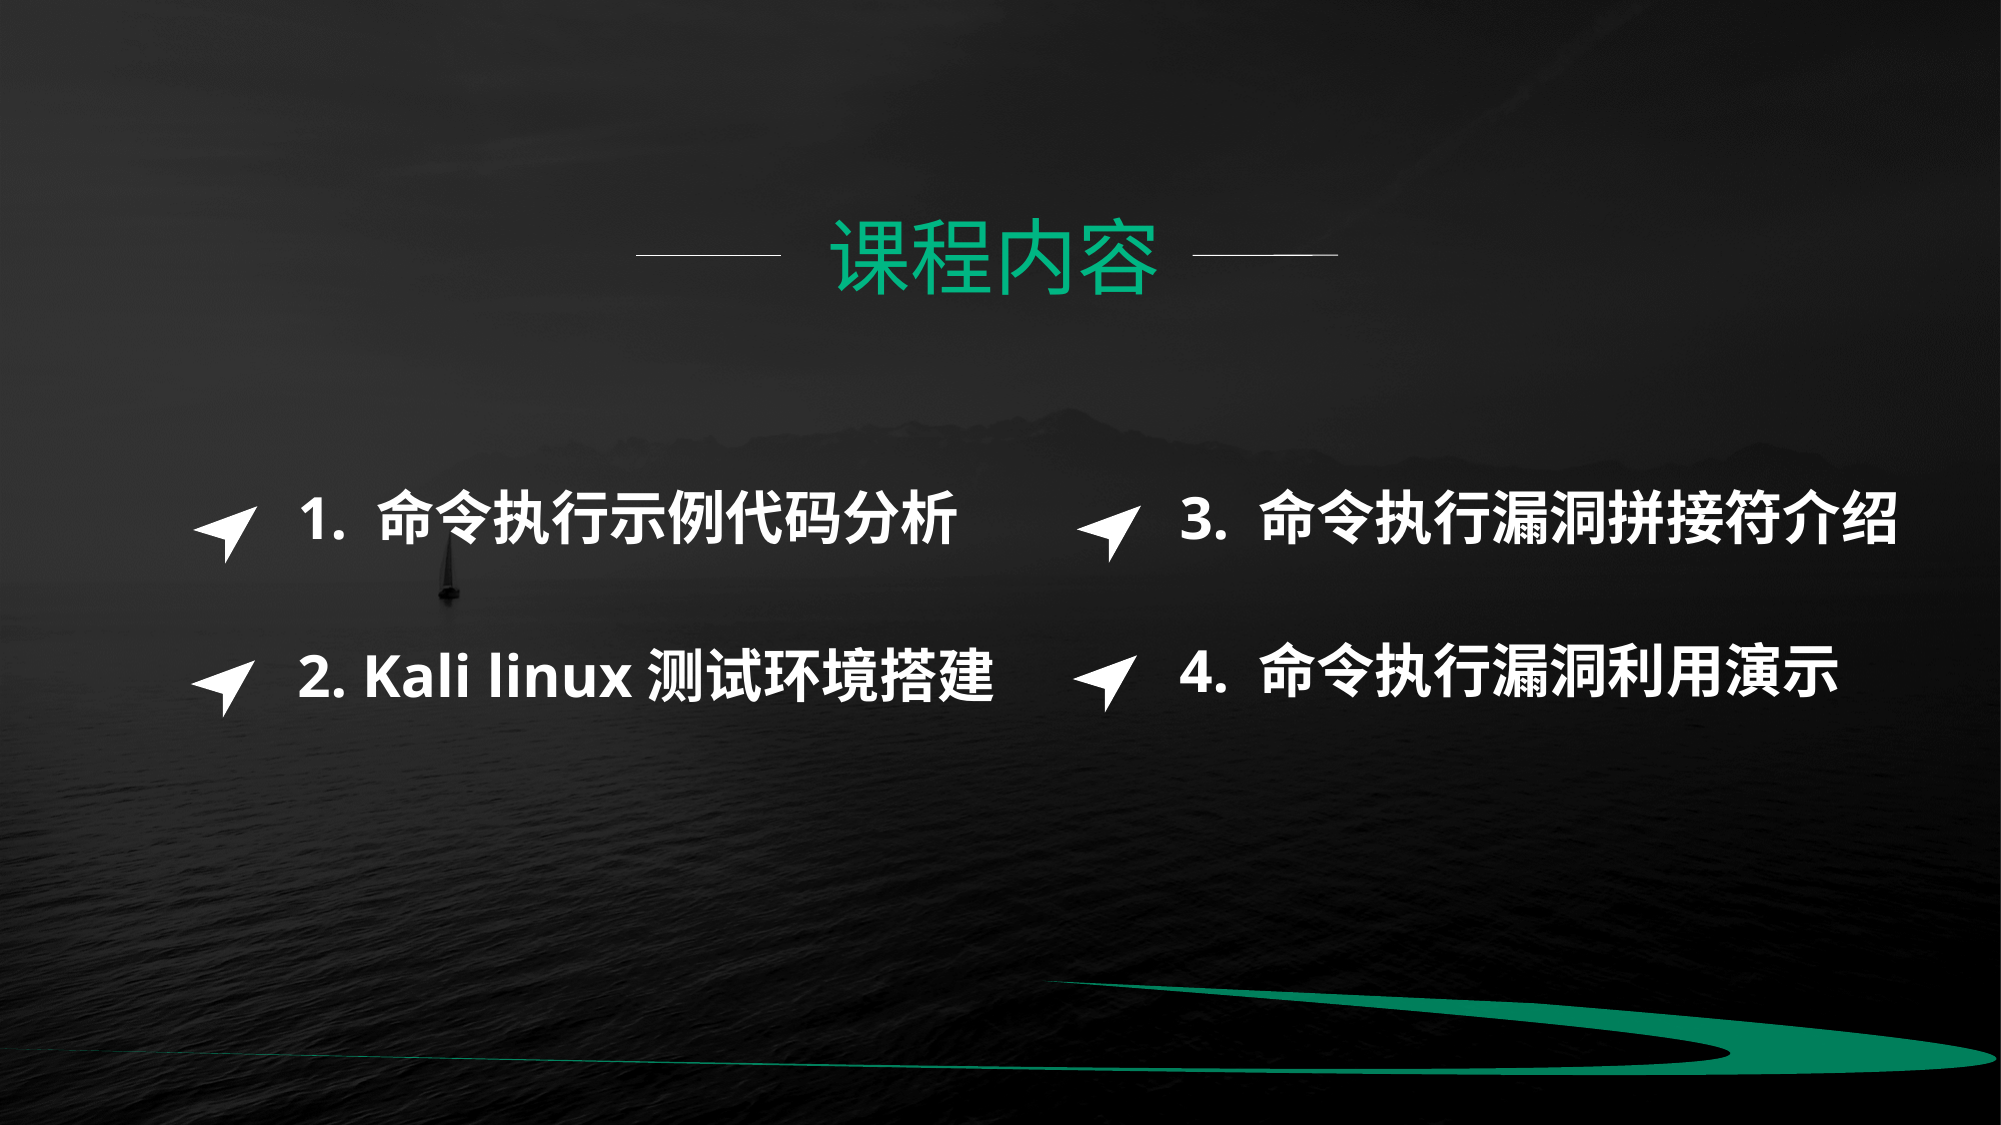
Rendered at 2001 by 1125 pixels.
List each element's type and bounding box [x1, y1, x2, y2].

text_box [190, 473, 1007, 718]
text_box [635, 197, 1338, 314]
text_box [0, 979, 1998, 1077]
text_box [1072, 473, 1911, 713]
picture [0, 0, 2001, 1125]
